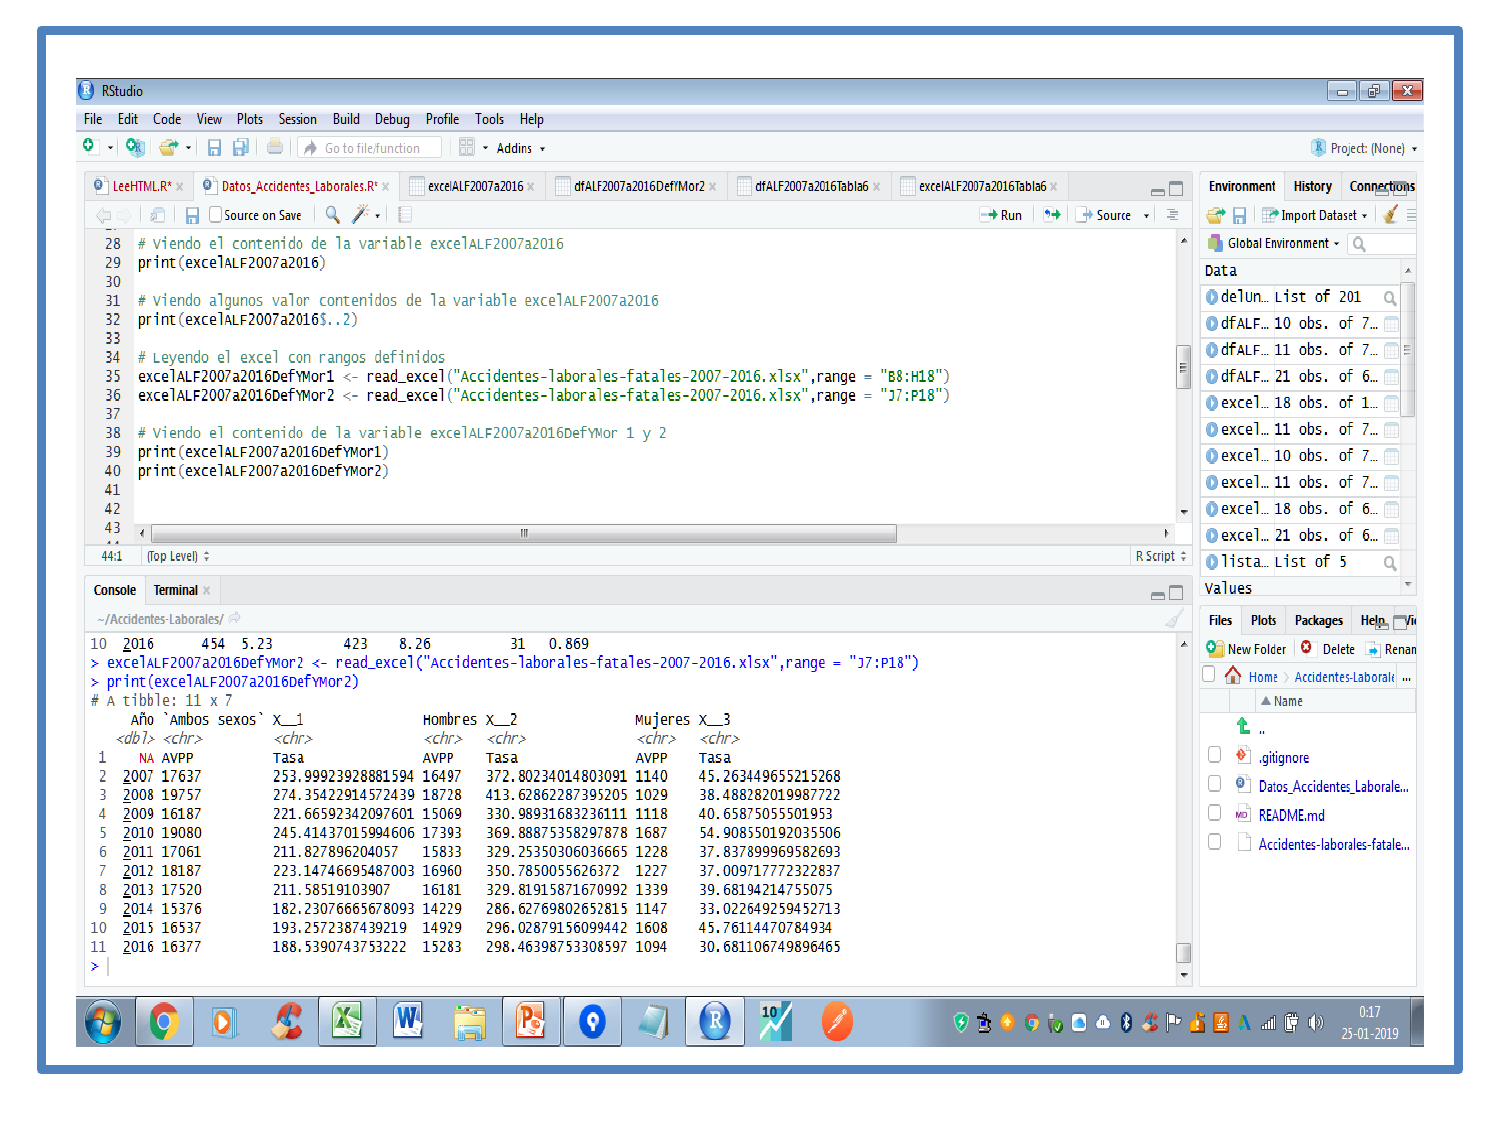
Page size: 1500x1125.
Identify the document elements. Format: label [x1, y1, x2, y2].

text_box [39, 28, 1461, 1072]
picture [76, 77, 1424, 1047]
